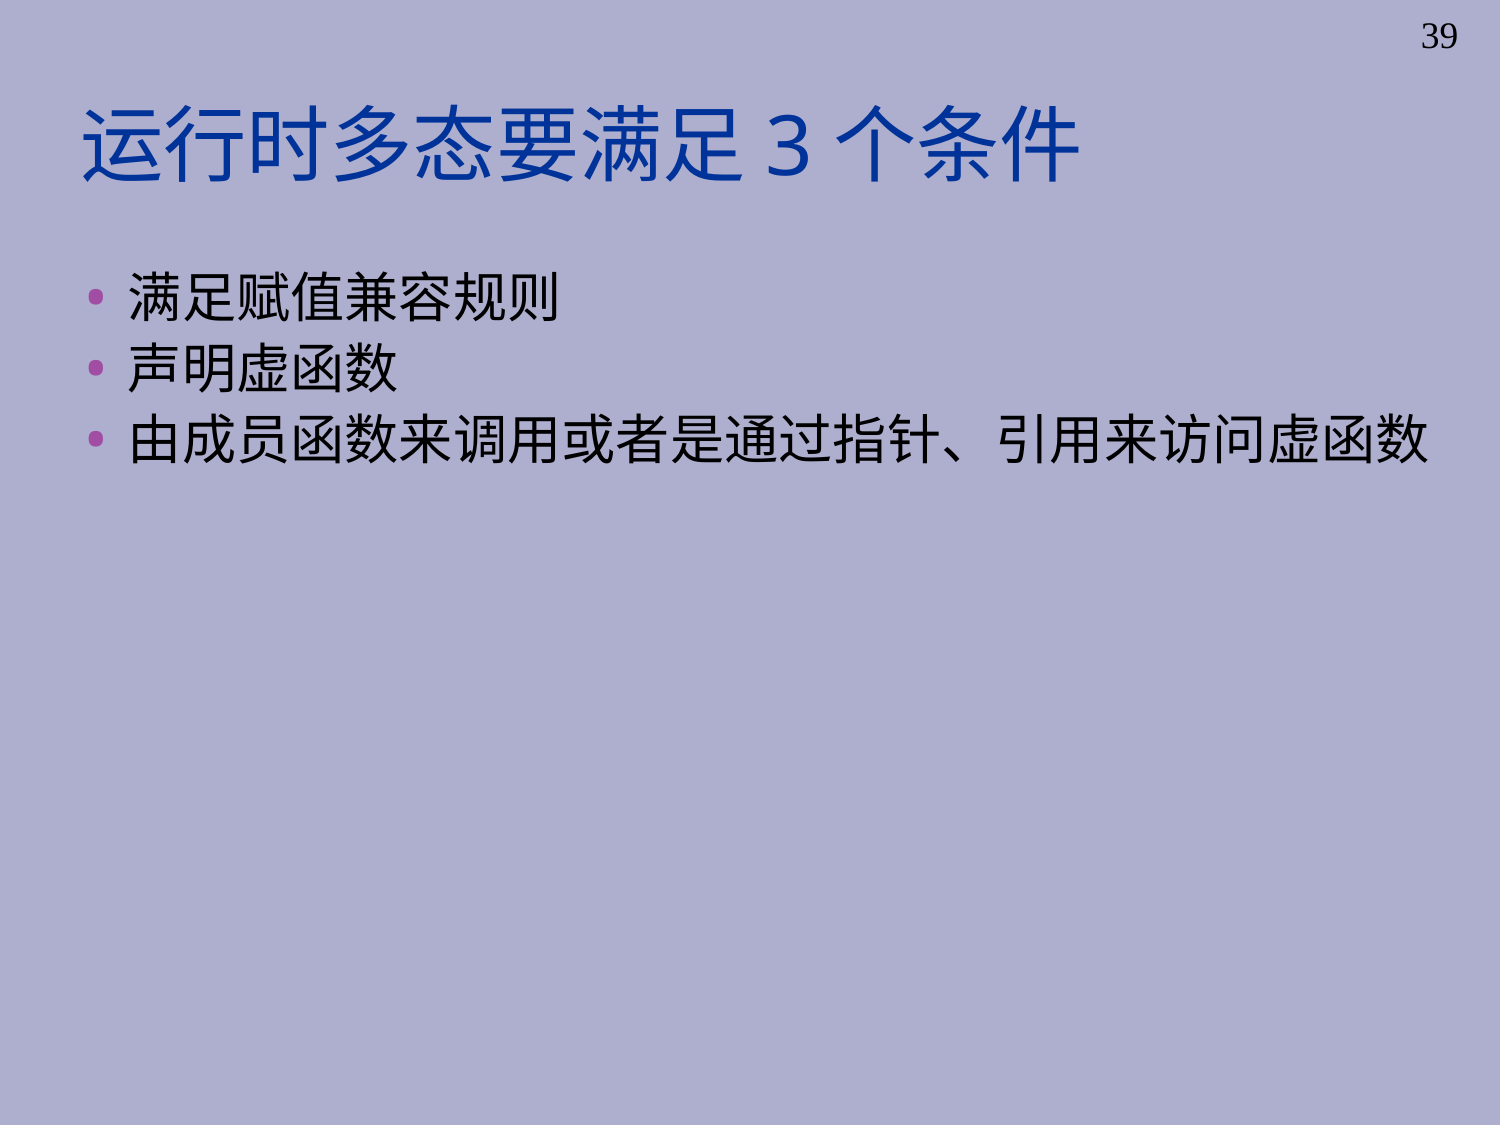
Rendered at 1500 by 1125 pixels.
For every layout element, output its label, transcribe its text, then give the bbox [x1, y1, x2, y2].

slide_number 39 [1135, 3, 1474, 64]
list 满足赋值兼容规则 声明虚函数 由成员函数来调用或者是通过指针、引用来访问虚函数 [53, 255, 1462, 961]
title 运行时多态要满足3个条件 [64, 54, 1415, 230]
